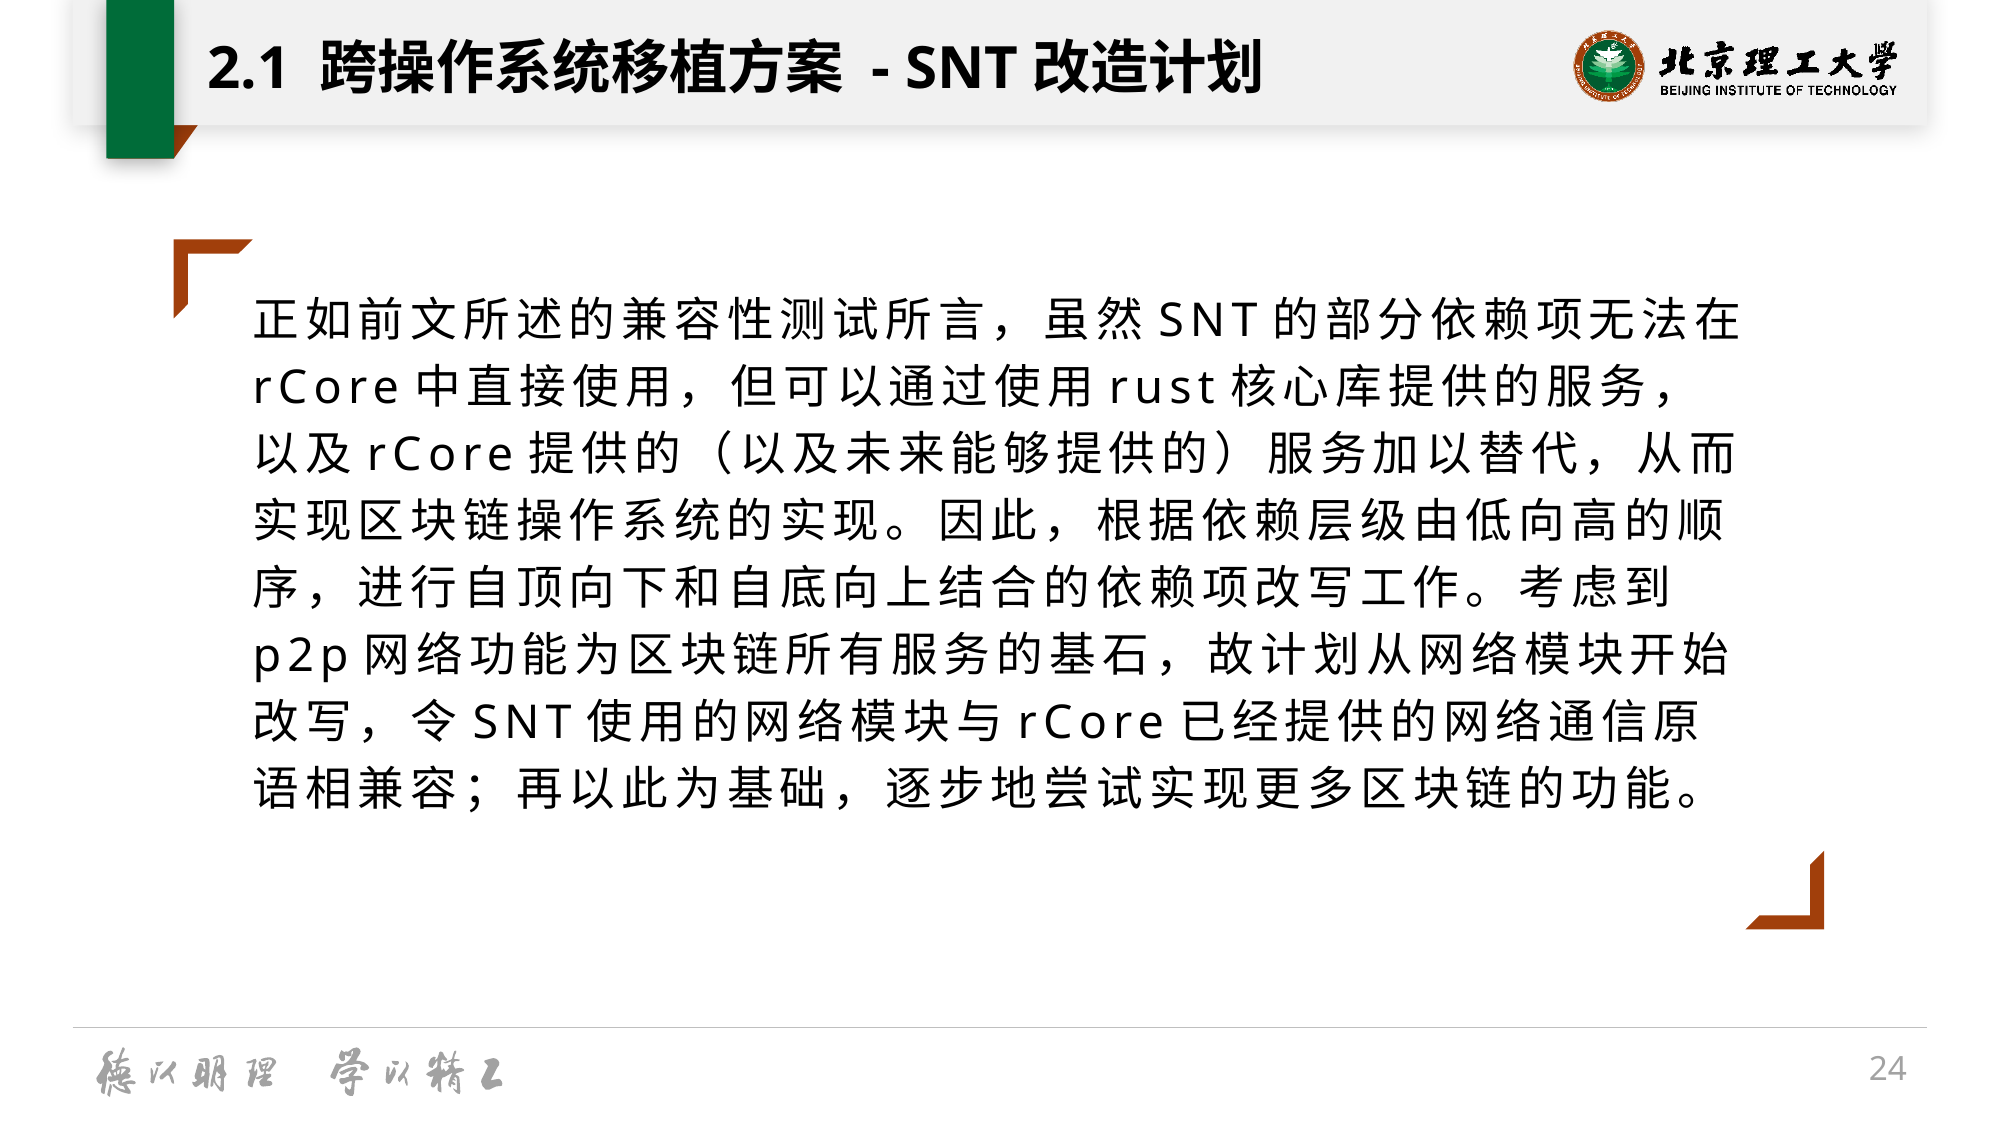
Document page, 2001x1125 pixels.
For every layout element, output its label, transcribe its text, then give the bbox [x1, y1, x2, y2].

picture [1573, 30, 1897, 102]
title 2.1 跨操作系统移植方案 - SNT改造计划 [192, 30, 1513, 110]
text_box [1745, 850, 1825, 930]
text_box [173, 239, 253, 319]
text_box 正如前文所述的兼容性测试所言，虽然SNT的部分依赖项无法在rCore中直接使用，但可以通过使用rust核心库提供的服务，以及rCore提供的（以及未来能够提供的）服务加以替代，从而实现区块链操作系统的实现。因此，根据依赖层级由低向高的顺序，进行自顶向下和自底向上结合的依赖项改写工作。考虑到p2p网络功能为区块链所有服务的基石，故计划从网络模块开始改写，令SNT使用的网络模块与rCore已经提供的网络通信原语相兼容；再以此为基础，逐步地尝试实现更多区块链的功能。 [252, 278, 1746, 872]
